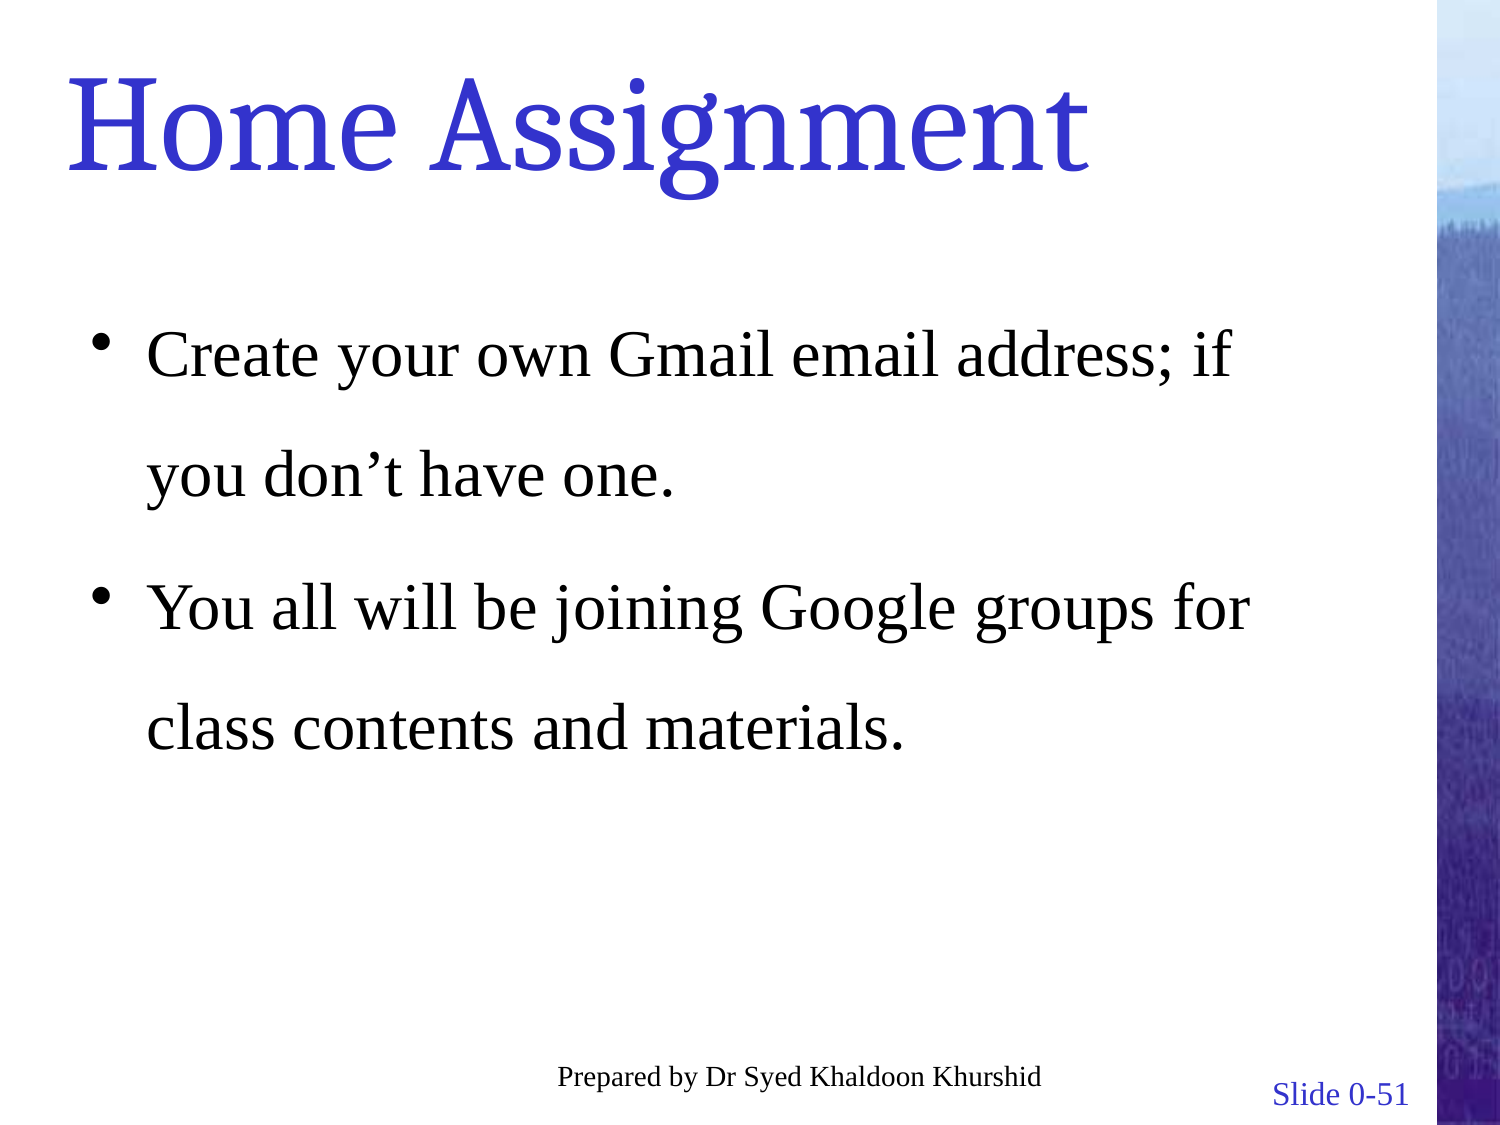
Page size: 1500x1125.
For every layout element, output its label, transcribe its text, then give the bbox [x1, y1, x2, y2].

picture [1437, 0, 1500, 1125]
list Create your own Gmail email address; if you don’t have one. You all will be joining Google groups for class contents and materials. [74, 262, 1301, 888]
footer Prepared by Dr Syed Khaldoon Khurshid [512, 1049, 1088, 1125]
title Home Assignment [49, 24, 1463, 213]
